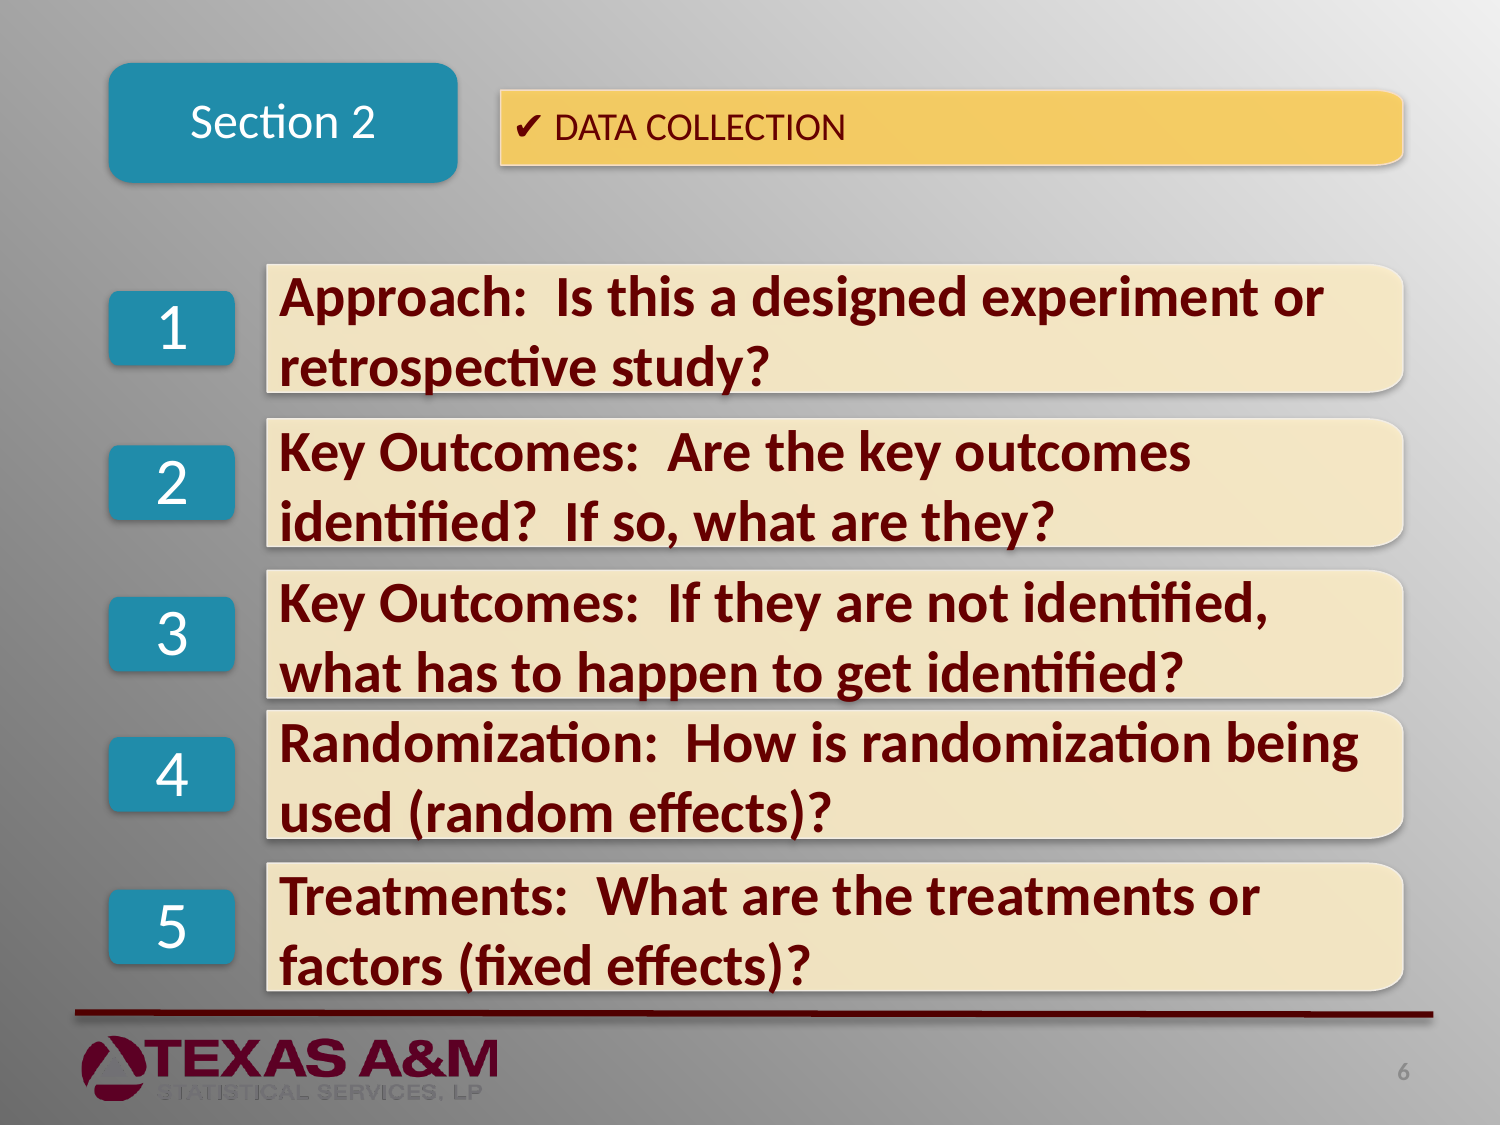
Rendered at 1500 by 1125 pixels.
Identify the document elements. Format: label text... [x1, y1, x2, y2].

text_box ✔ DATA COLLECTION [499, 89, 1404, 166]
text_box Key Outcomes: Are the key outcomes identified? If so, what are they? [266, 418, 1404, 548]
text_box Key Outcomes: If they are not identified, what has to happen to get identified? [266, 569, 1404, 699]
text_box Randomization: How is randomization being used (random effects)? [266, 709, 1404, 839]
text_box Treatments: What are the treatments or factors (fixed effects)? [266, 862, 1404, 992]
text_box 3 [108, 596, 235, 672]
text_box 5 [108, 889, 235, 965]
text_box Section 2 [108, 62, 458, 183]
text_box Approach: Is this a designed experiment or retrospective study? [266, 263, 1404, 393]
text_box 2 [108, 445, 235, 520]
text_box 1 [108, 291, 235, 366]
text_box 4 [108, 737, 235, 812]
slide_number 6 [1074, 1040, 1425, 1101]
